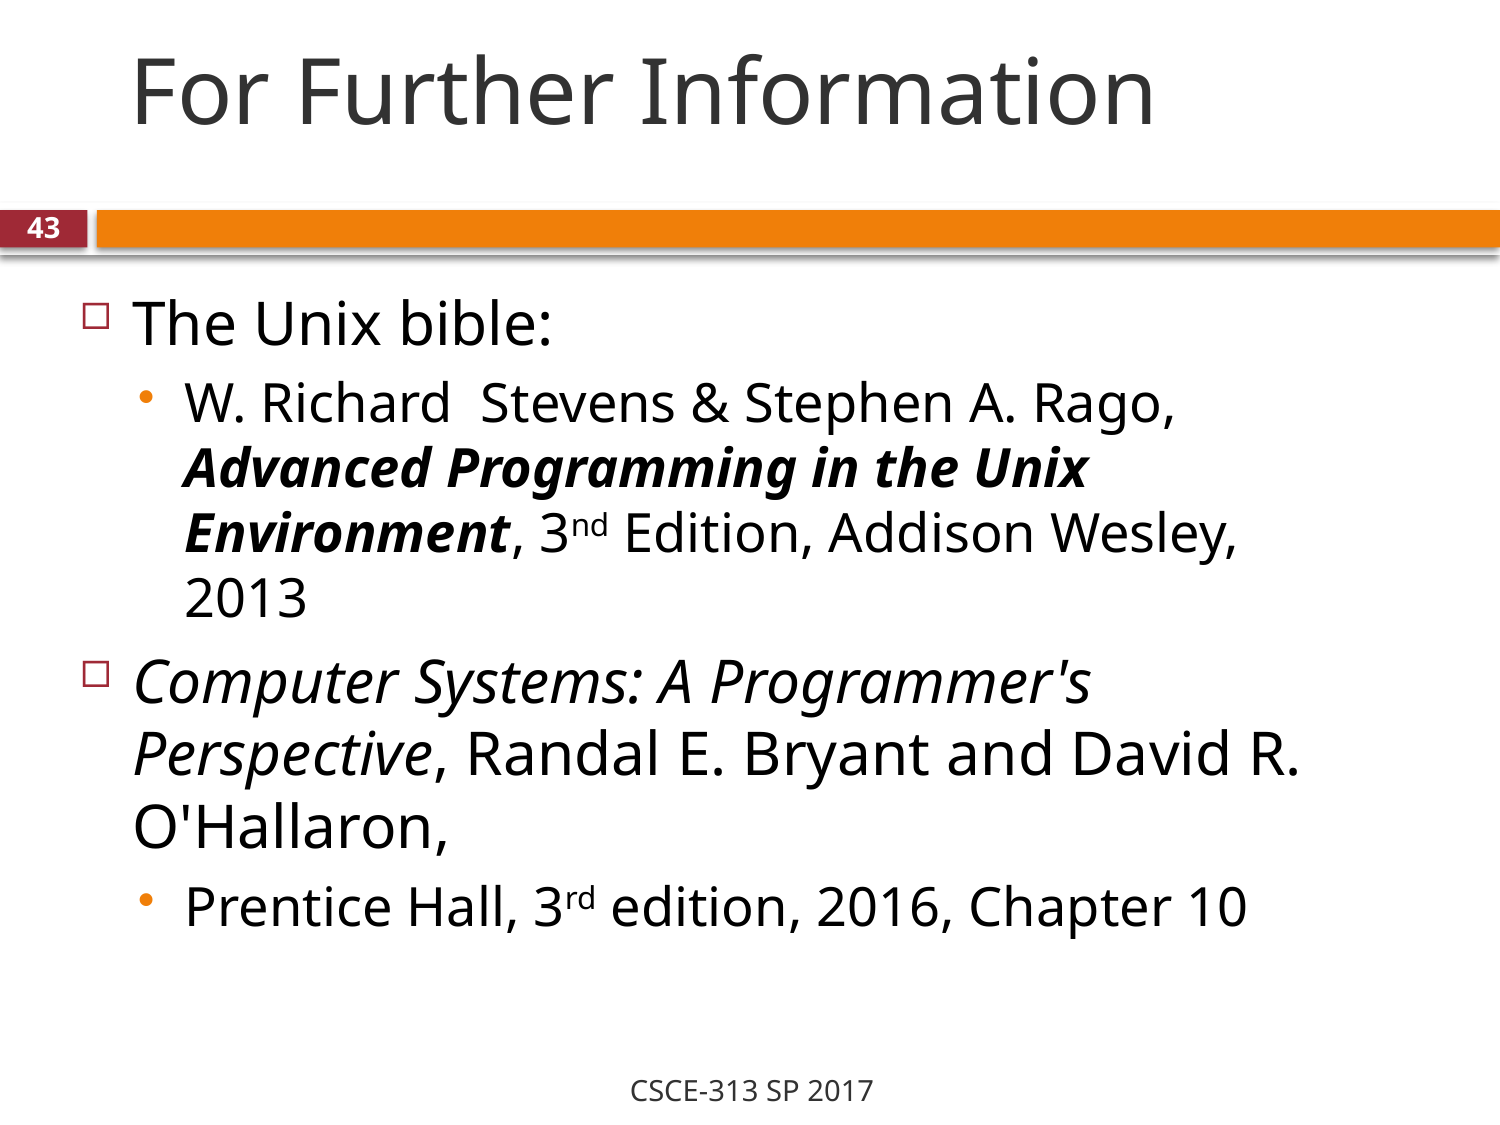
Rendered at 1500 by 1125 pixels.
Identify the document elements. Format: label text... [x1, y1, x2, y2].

footer CSCE-313 SP 2017 [0, 1059, 890, 1120]
list The Unix bible: W. Richard Stevens & Stephen A. Rago, Advanced Programming in the Unix Environment, 3nd Edition, Addison Wesley, 2013 Computer Systems: A Programmer's Perspective, Randal E. Bryant and David R. O'Hallaron, Prentice Hall, 3rd edition, 2016, Chapter 10 [65, 277, 1361, 1093]
slide_number 43 [0, 208, 88, 249]
title For Further Information [115, 24, 1361, 150]
